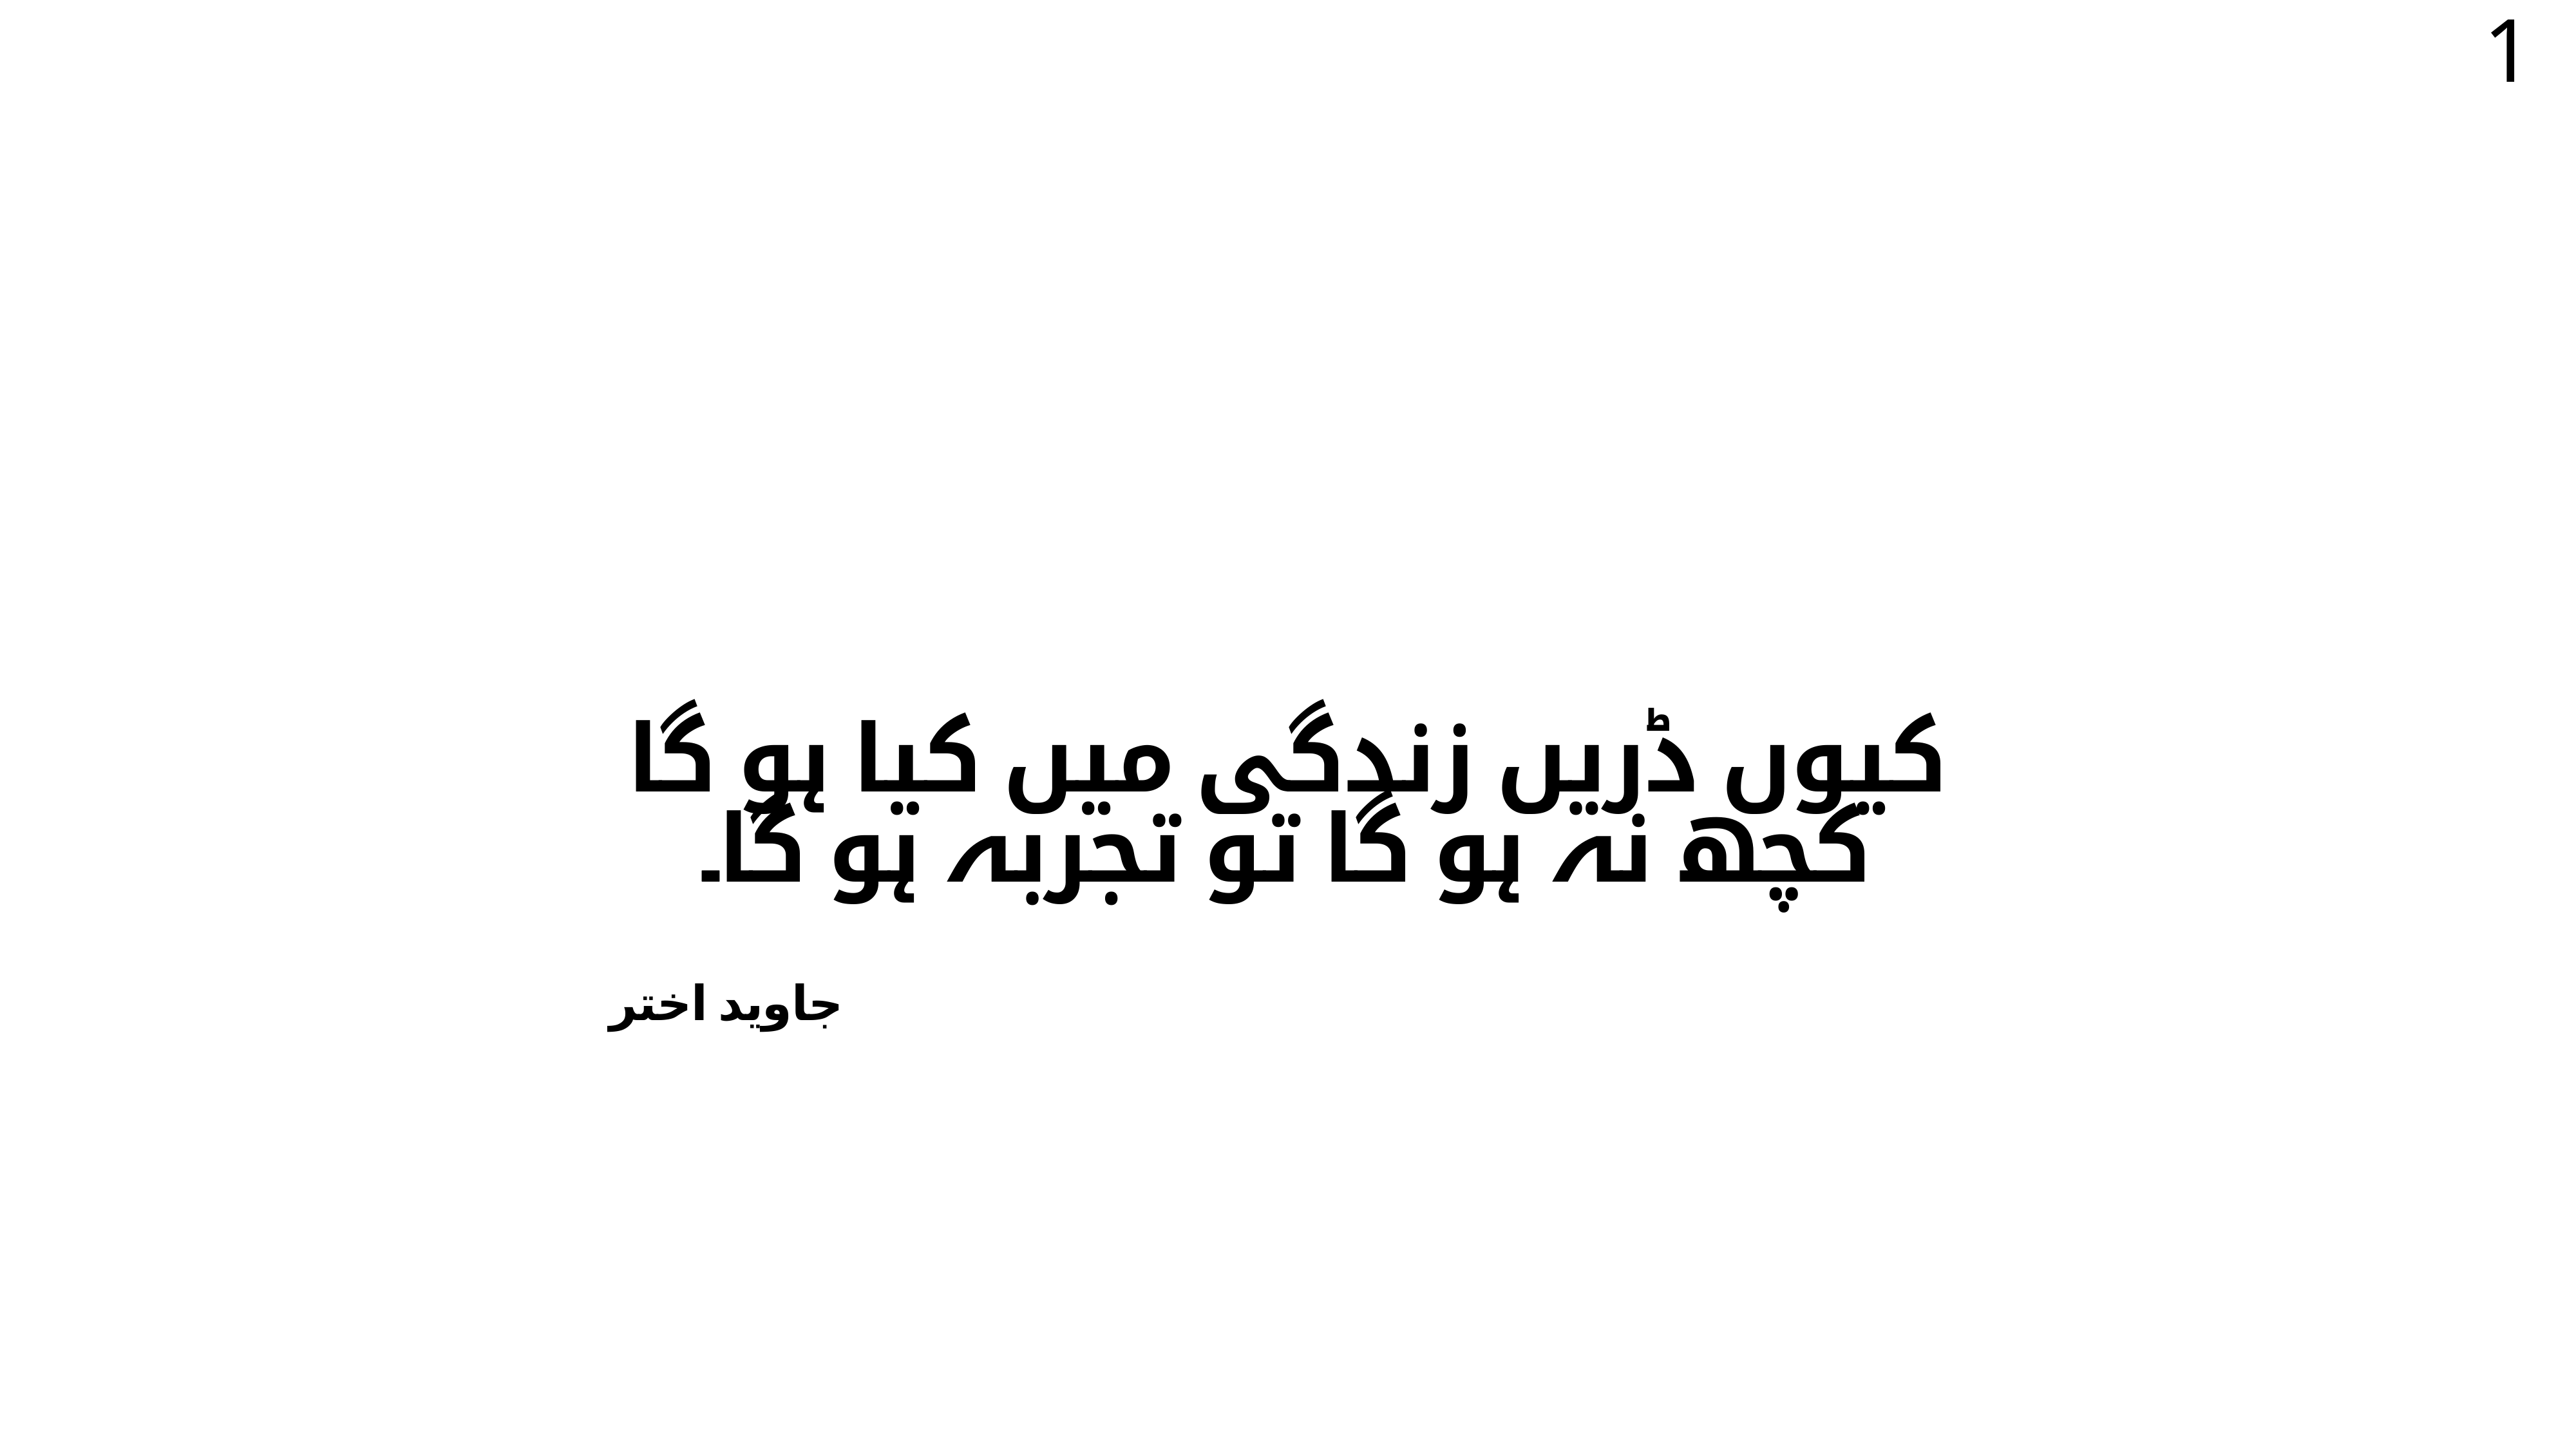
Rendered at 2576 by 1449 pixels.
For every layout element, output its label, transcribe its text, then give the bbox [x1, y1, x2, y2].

title کیوں ڈریں زندگی میں کیا ہو گا کچھ نہ ہو گا تو تجربہ ہو گا۔ [127, 413, 2449, 906]
text_box [2288, 0, 2576, 119]
text_box جاويد اختر [580, 882, 873, 1035]
